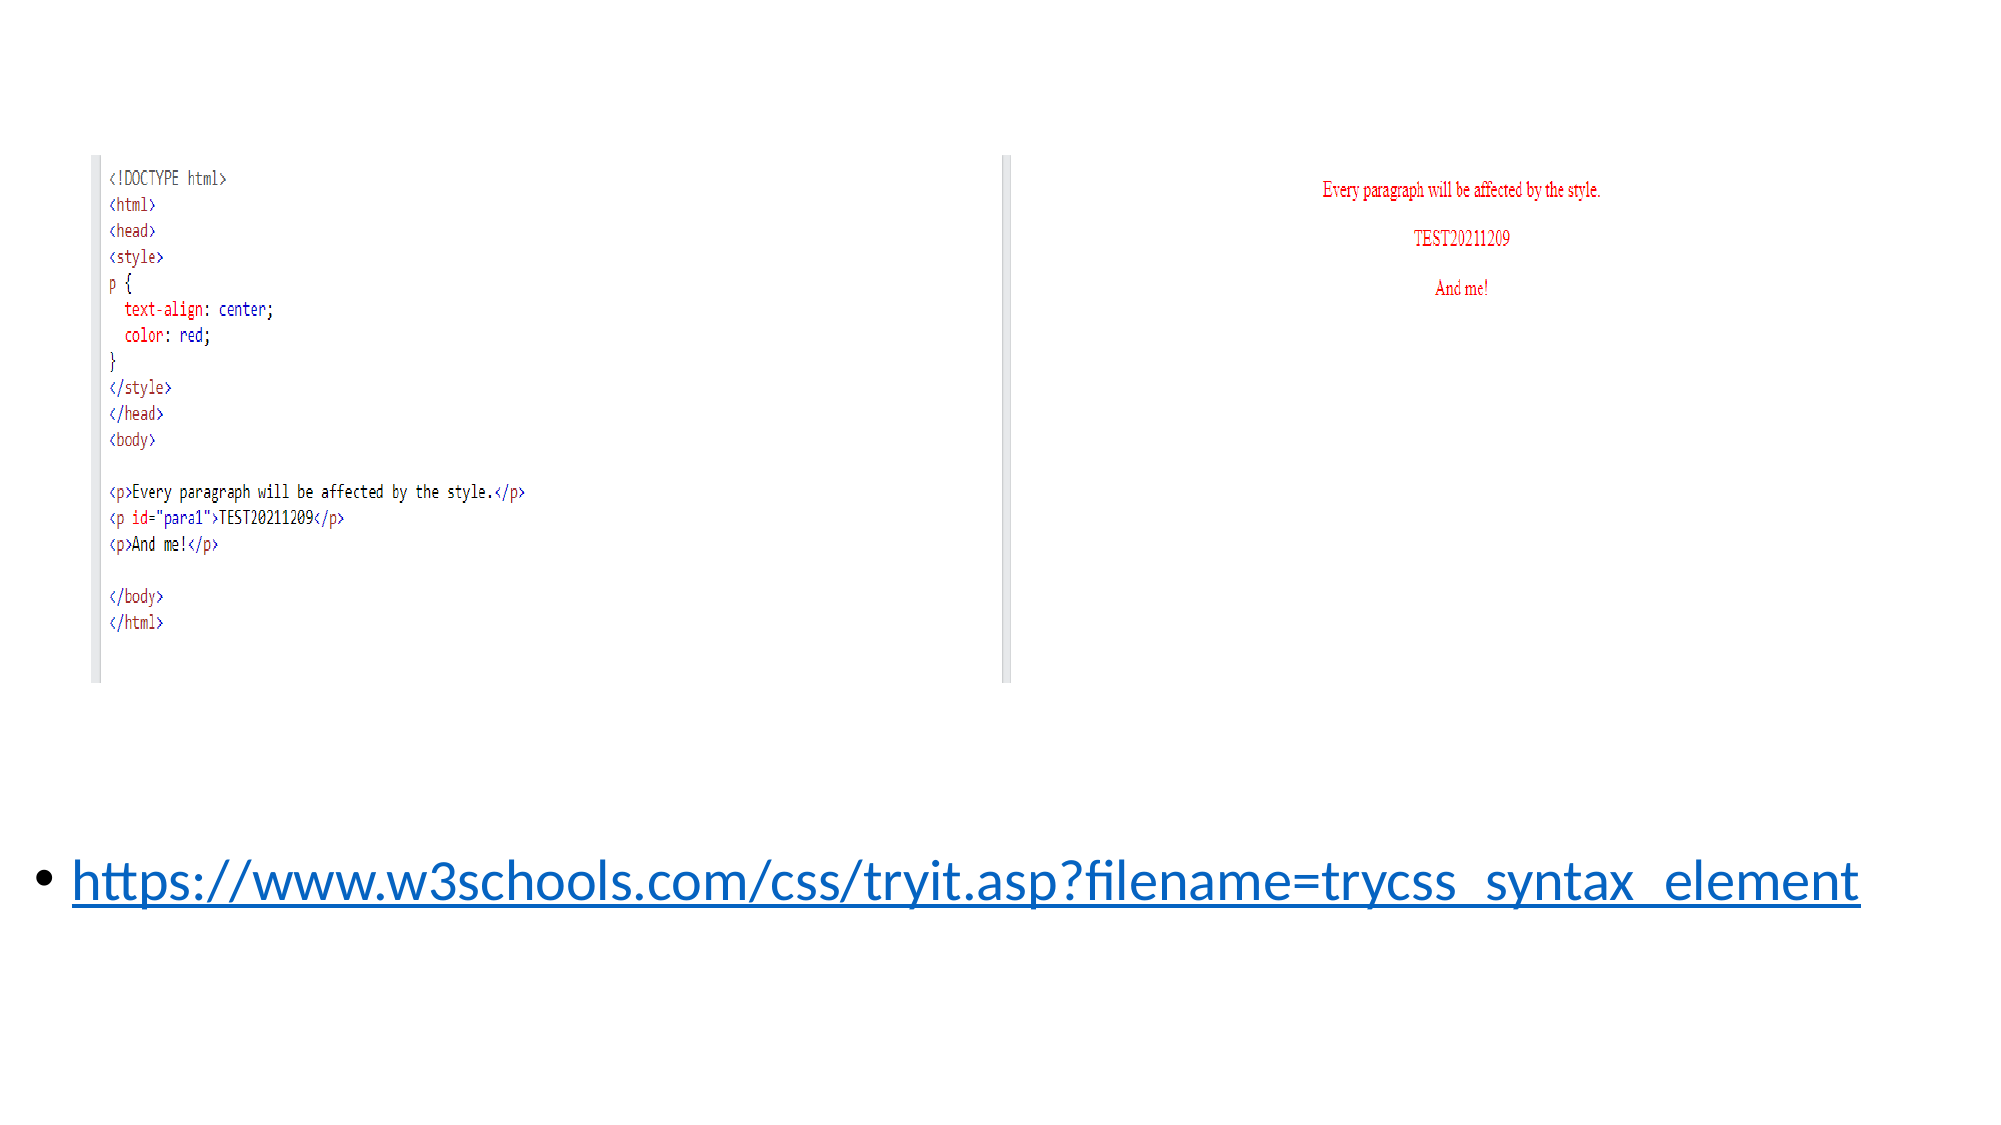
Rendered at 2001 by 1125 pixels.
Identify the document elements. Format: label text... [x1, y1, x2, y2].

list https://www.w3schools.com/css/tryit.asp?filename=trycss_syntax_element [19, 842, 1890, 1125]
picture [91, 155, 1909, 683]
